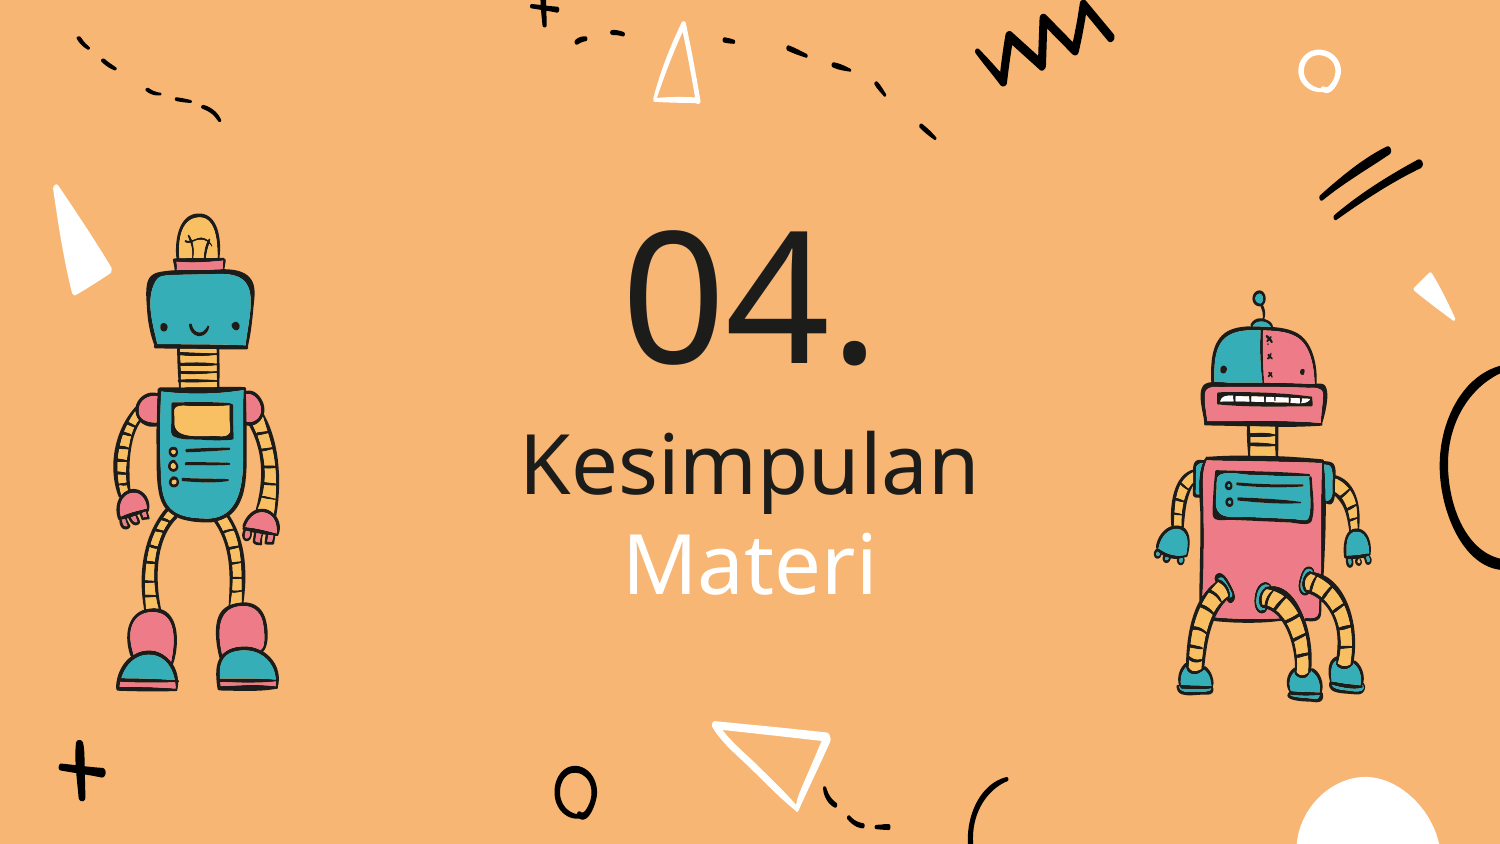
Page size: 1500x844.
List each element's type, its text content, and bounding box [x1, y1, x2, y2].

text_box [1153, 290, 1372, 703]
text_box Kesimpulan Materi [446, 437, 1054, 585]
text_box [113, 213, 281, 692]
text_box 04. [446, 213, 1054, 415]
